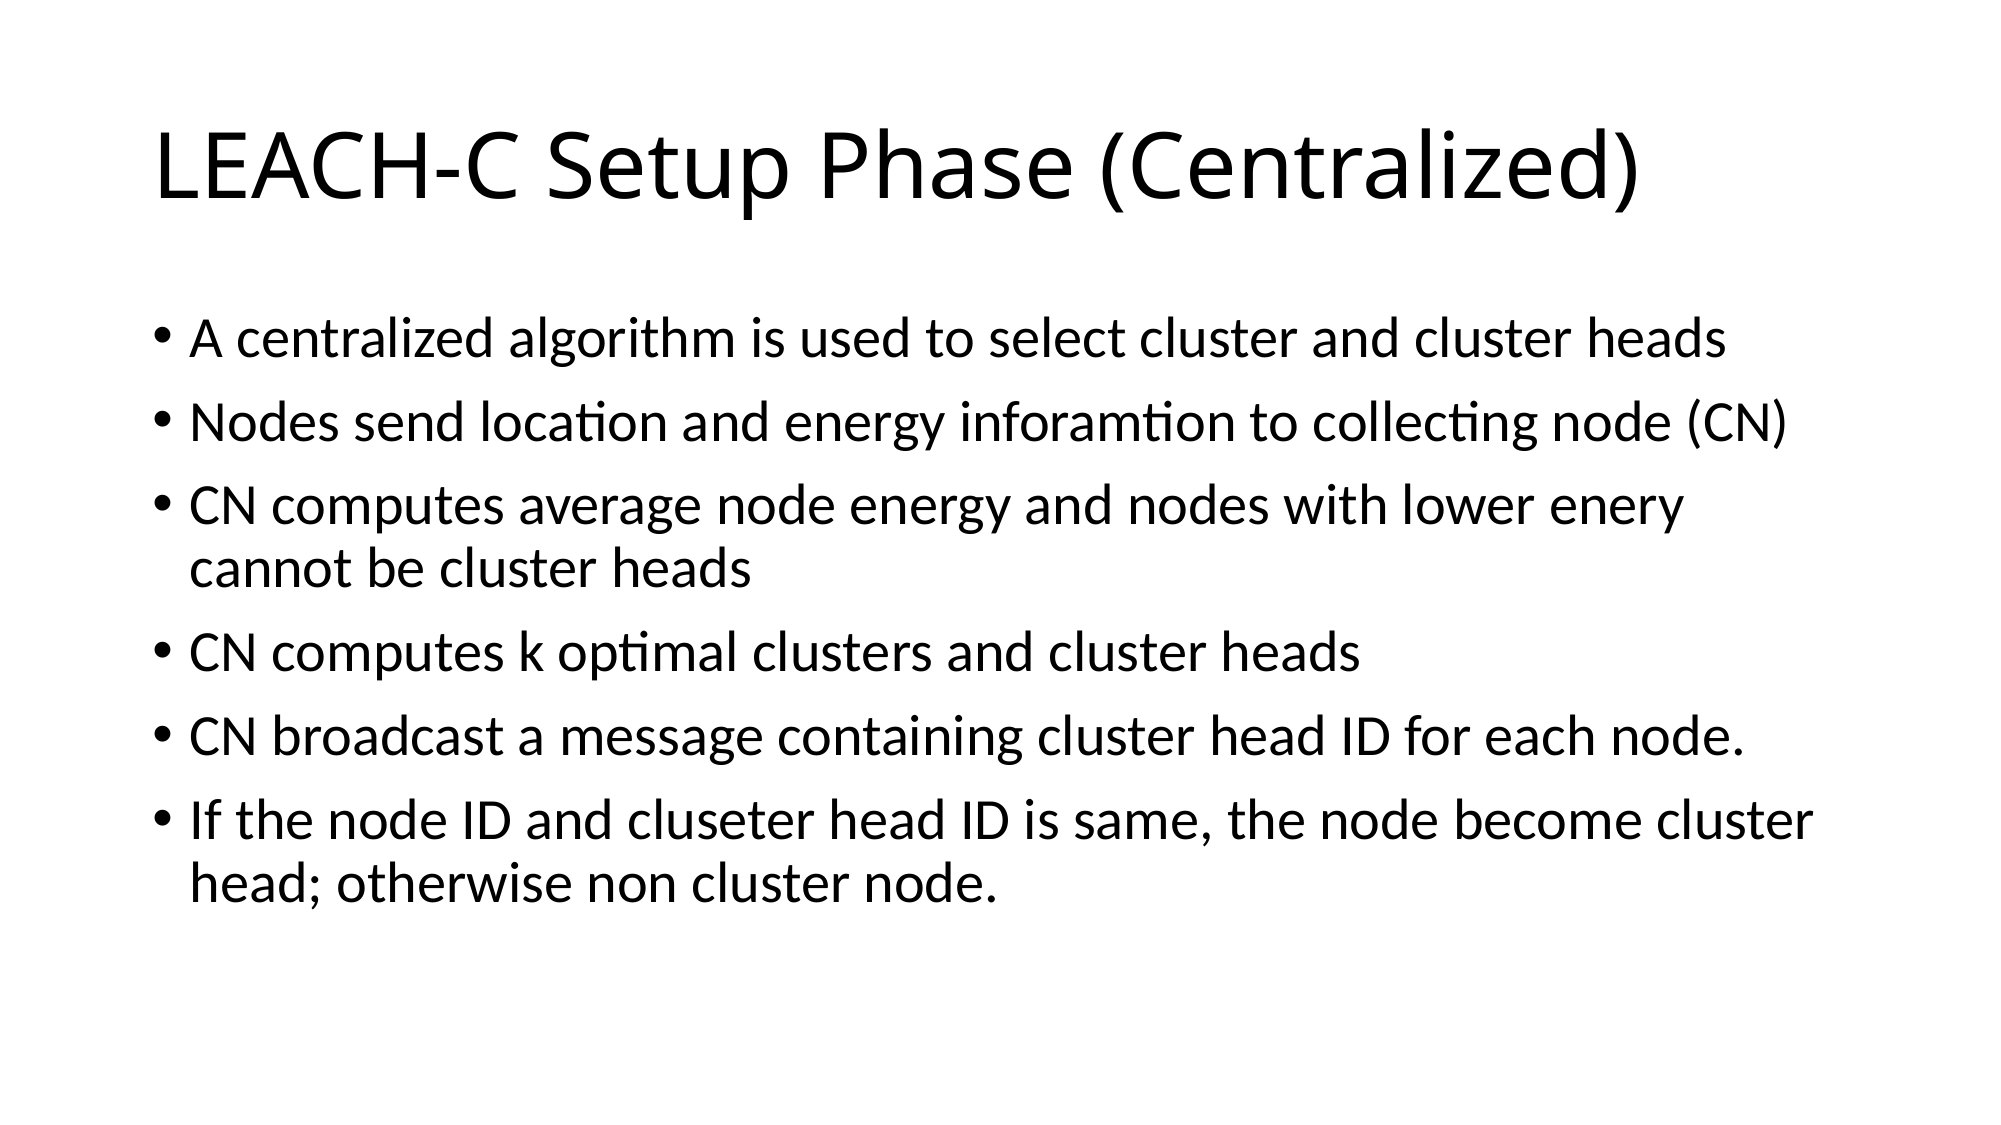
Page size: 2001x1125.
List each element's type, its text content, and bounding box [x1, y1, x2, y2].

title LEACH-C Setup Phase (Centralized) [137, 59, 1863, 278]
list A centralized algorithm is used to select cluster and cluster heads Nodes send location and energy inforamtion to collecting node (CN) CN computes average node energy and nodes with lower enery cannot be cluster heads CN computes k optimal clusters and cluster heads CN broadcast a message containing cluster head ID for each node. If the node ID and cluseter head ID is same, the node become cluster head; otherwise non cluster node. [137, 299, 1863, 1014]
